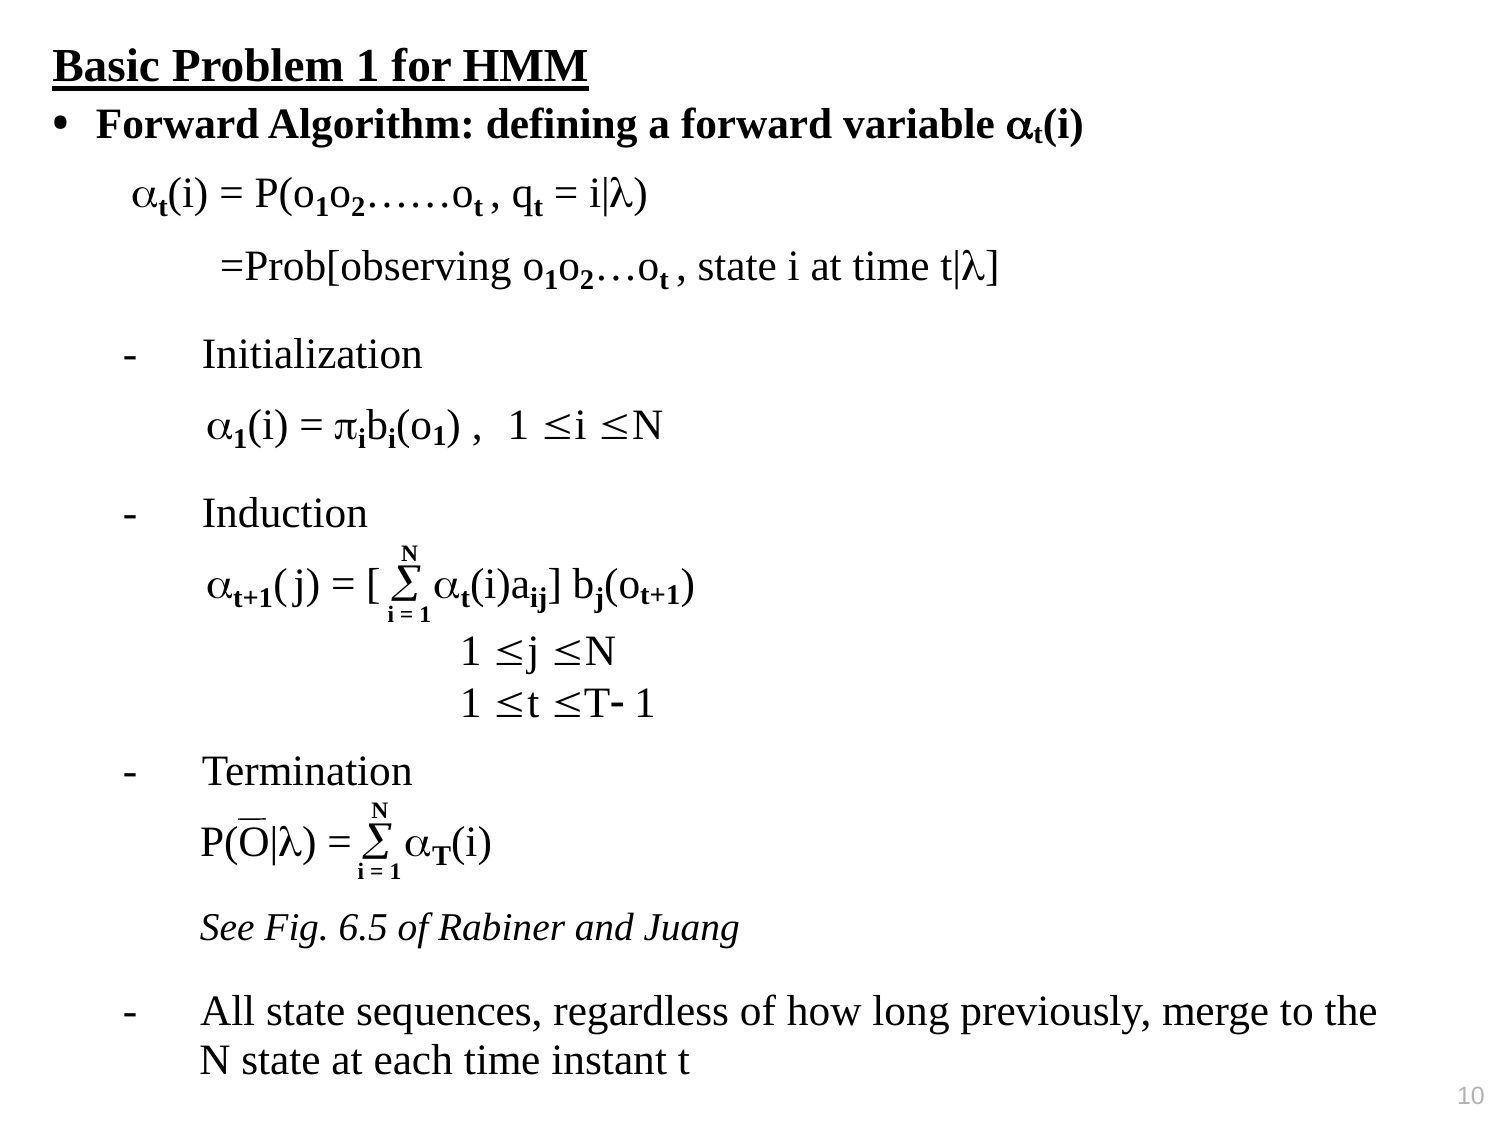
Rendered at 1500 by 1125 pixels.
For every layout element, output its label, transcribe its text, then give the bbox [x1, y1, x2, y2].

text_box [34, 31, 1413, 1102]
slide_number 10 [1162, 1065, 1500, 1125]
